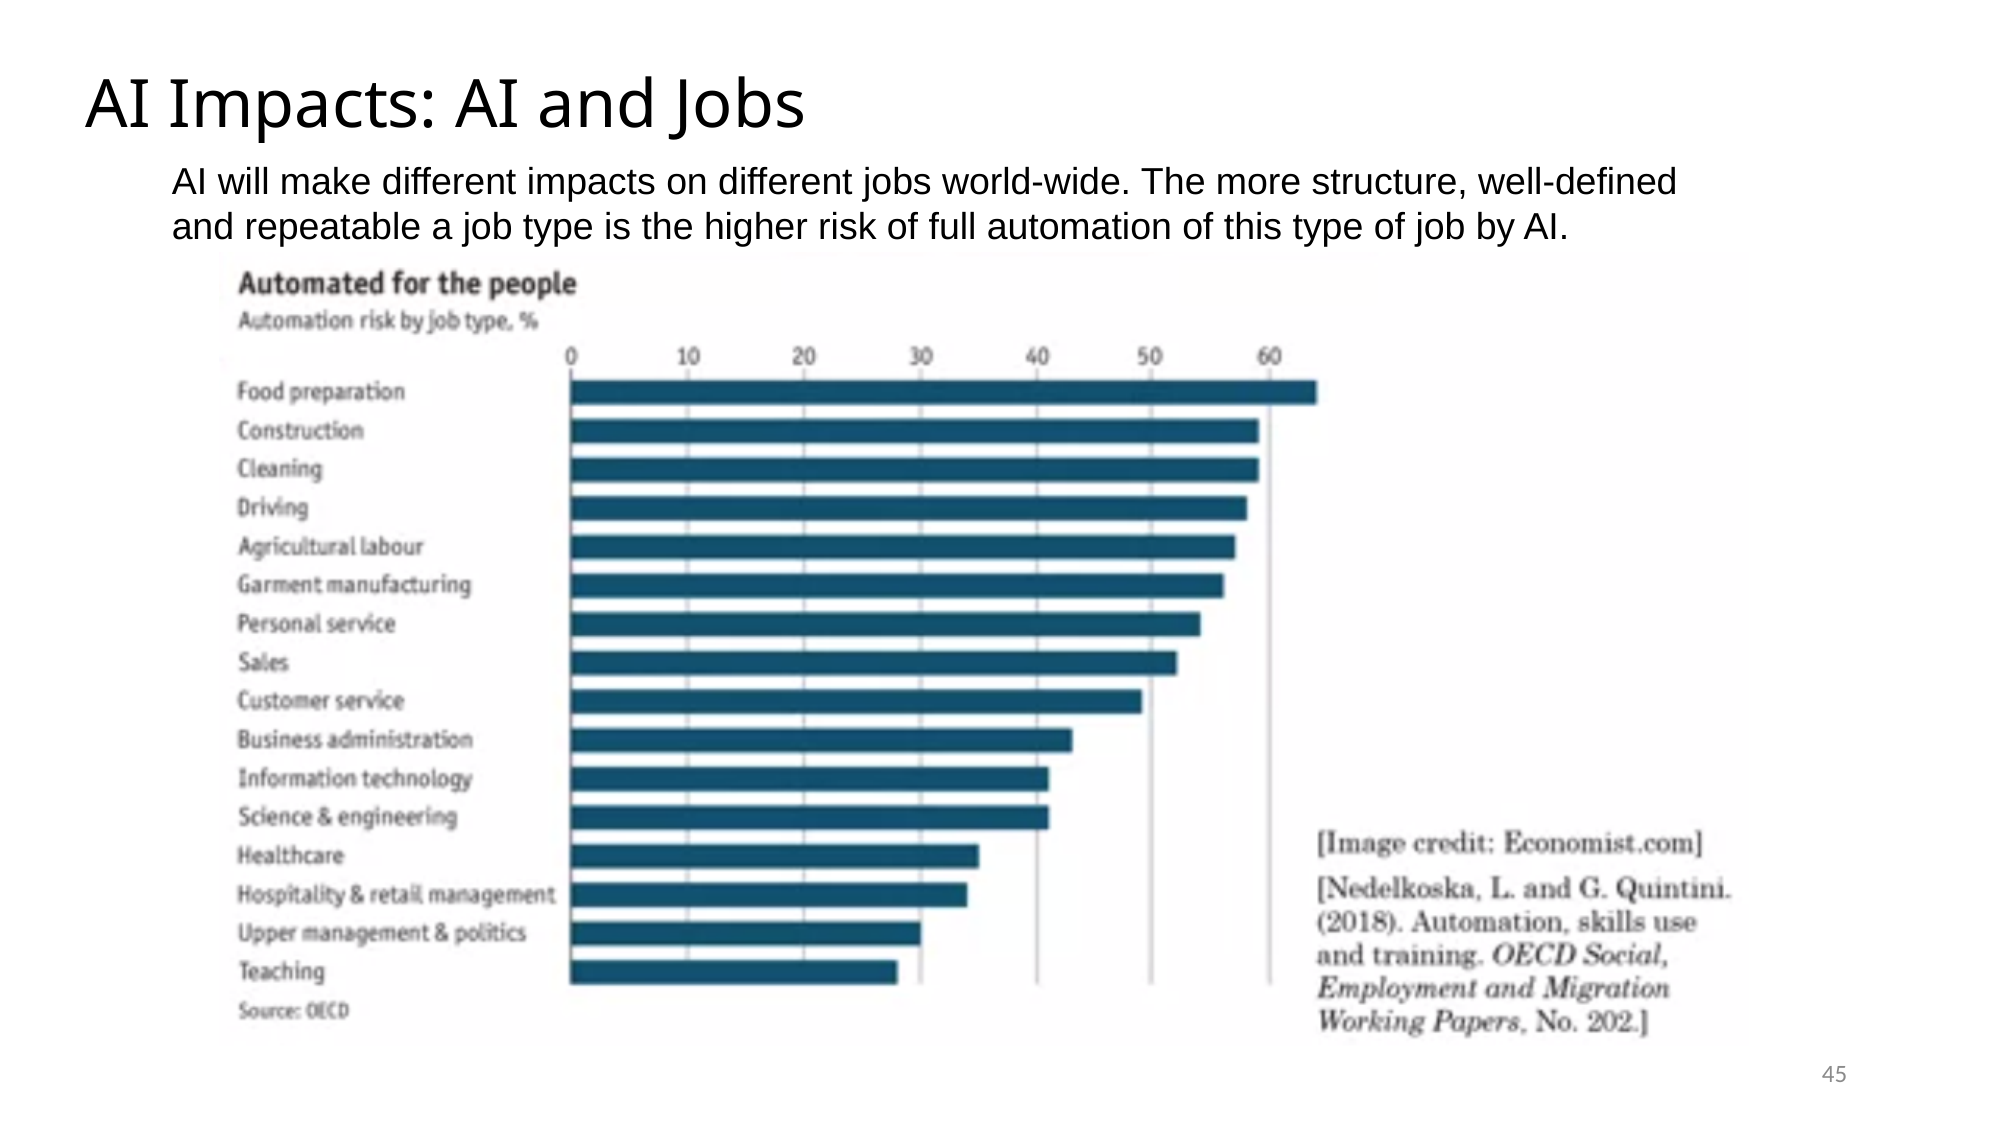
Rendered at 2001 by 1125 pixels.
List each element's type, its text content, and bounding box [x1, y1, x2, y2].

picture [219, 252, 1749, 1055]
title AI Impacts: AI and Jobs [70, 70, 1932, 142]
slide_number 45 [1412, 1042, 1863, 1103]
text_box AI will make different impacts on different jobs world-wide. The more structure, well-defined and repeatable a job type is the higher risk of full automation of this type of job by AI. [156, 141, 1749, 311]
